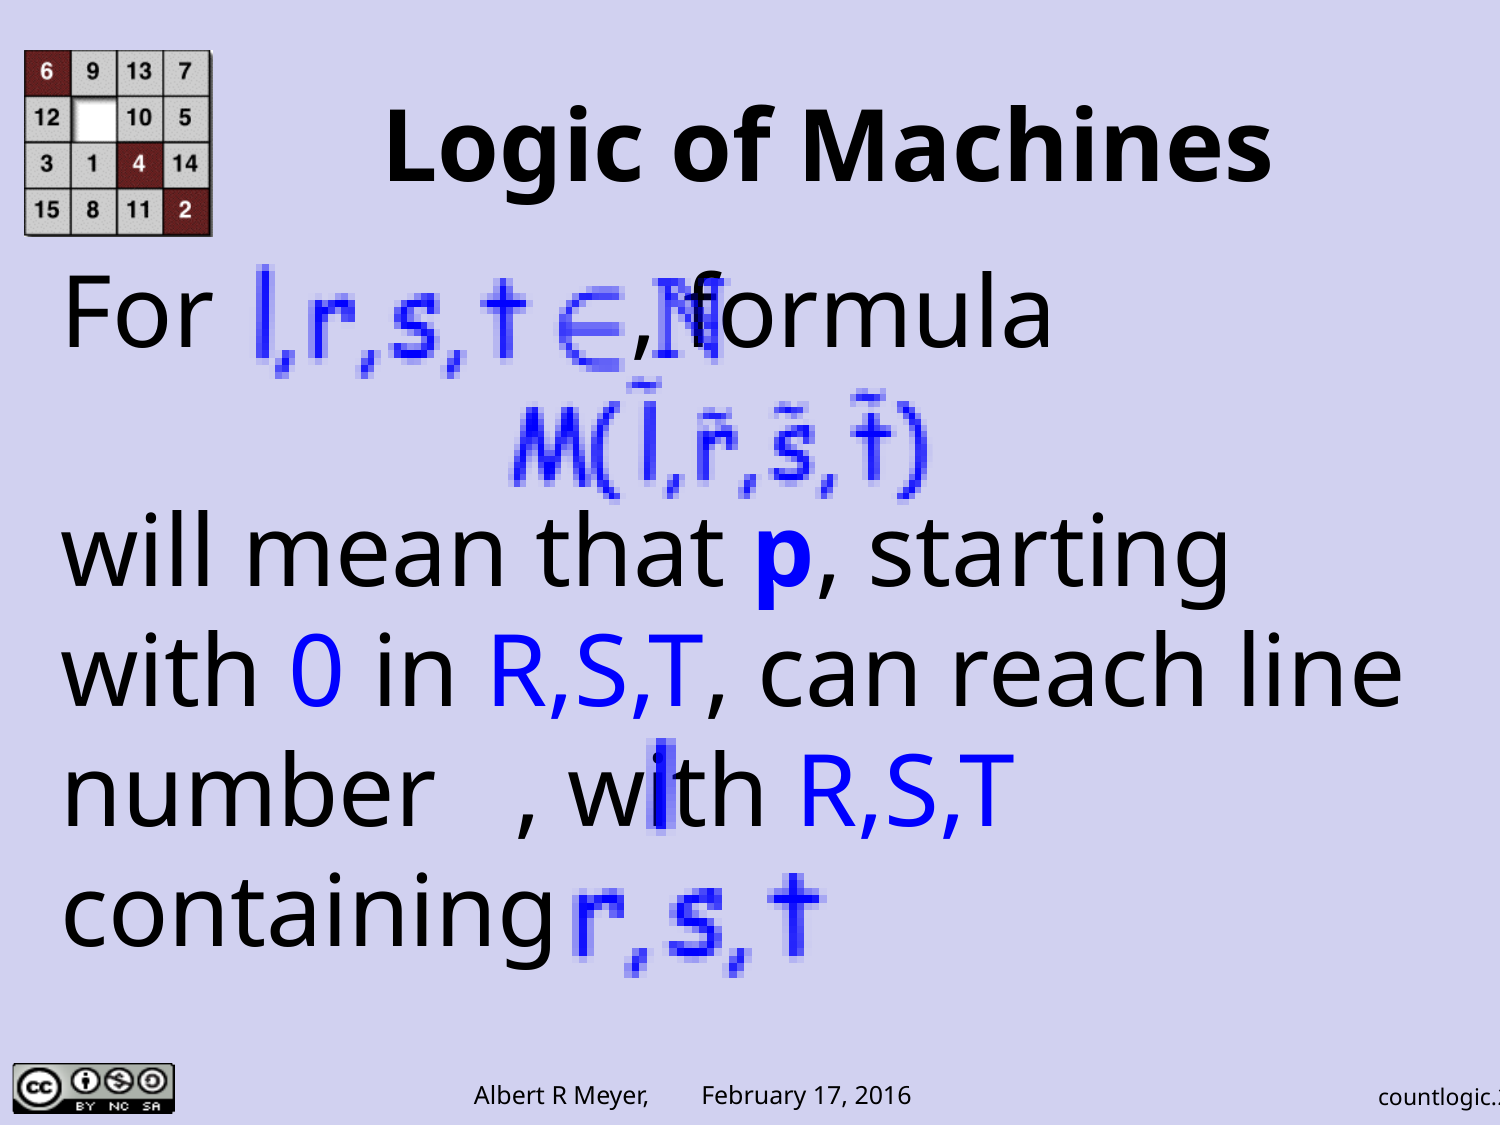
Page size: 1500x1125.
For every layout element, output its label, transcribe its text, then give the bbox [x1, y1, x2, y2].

picture [12, 1063, 175, 1114]
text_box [627, 717, 689, 841]
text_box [556, 842, 836, 987]
title Logic of Machines [270, 59, 1386, 225]
list For , formula will mean that p, starting with 0 in R,S,T, can reach line number , with R,S,T containing [45, 239, 1459, 1072]
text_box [497, 358, 933, 512]
picture [24, 50, 213, 237]
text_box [242, 243, 739, 381]
